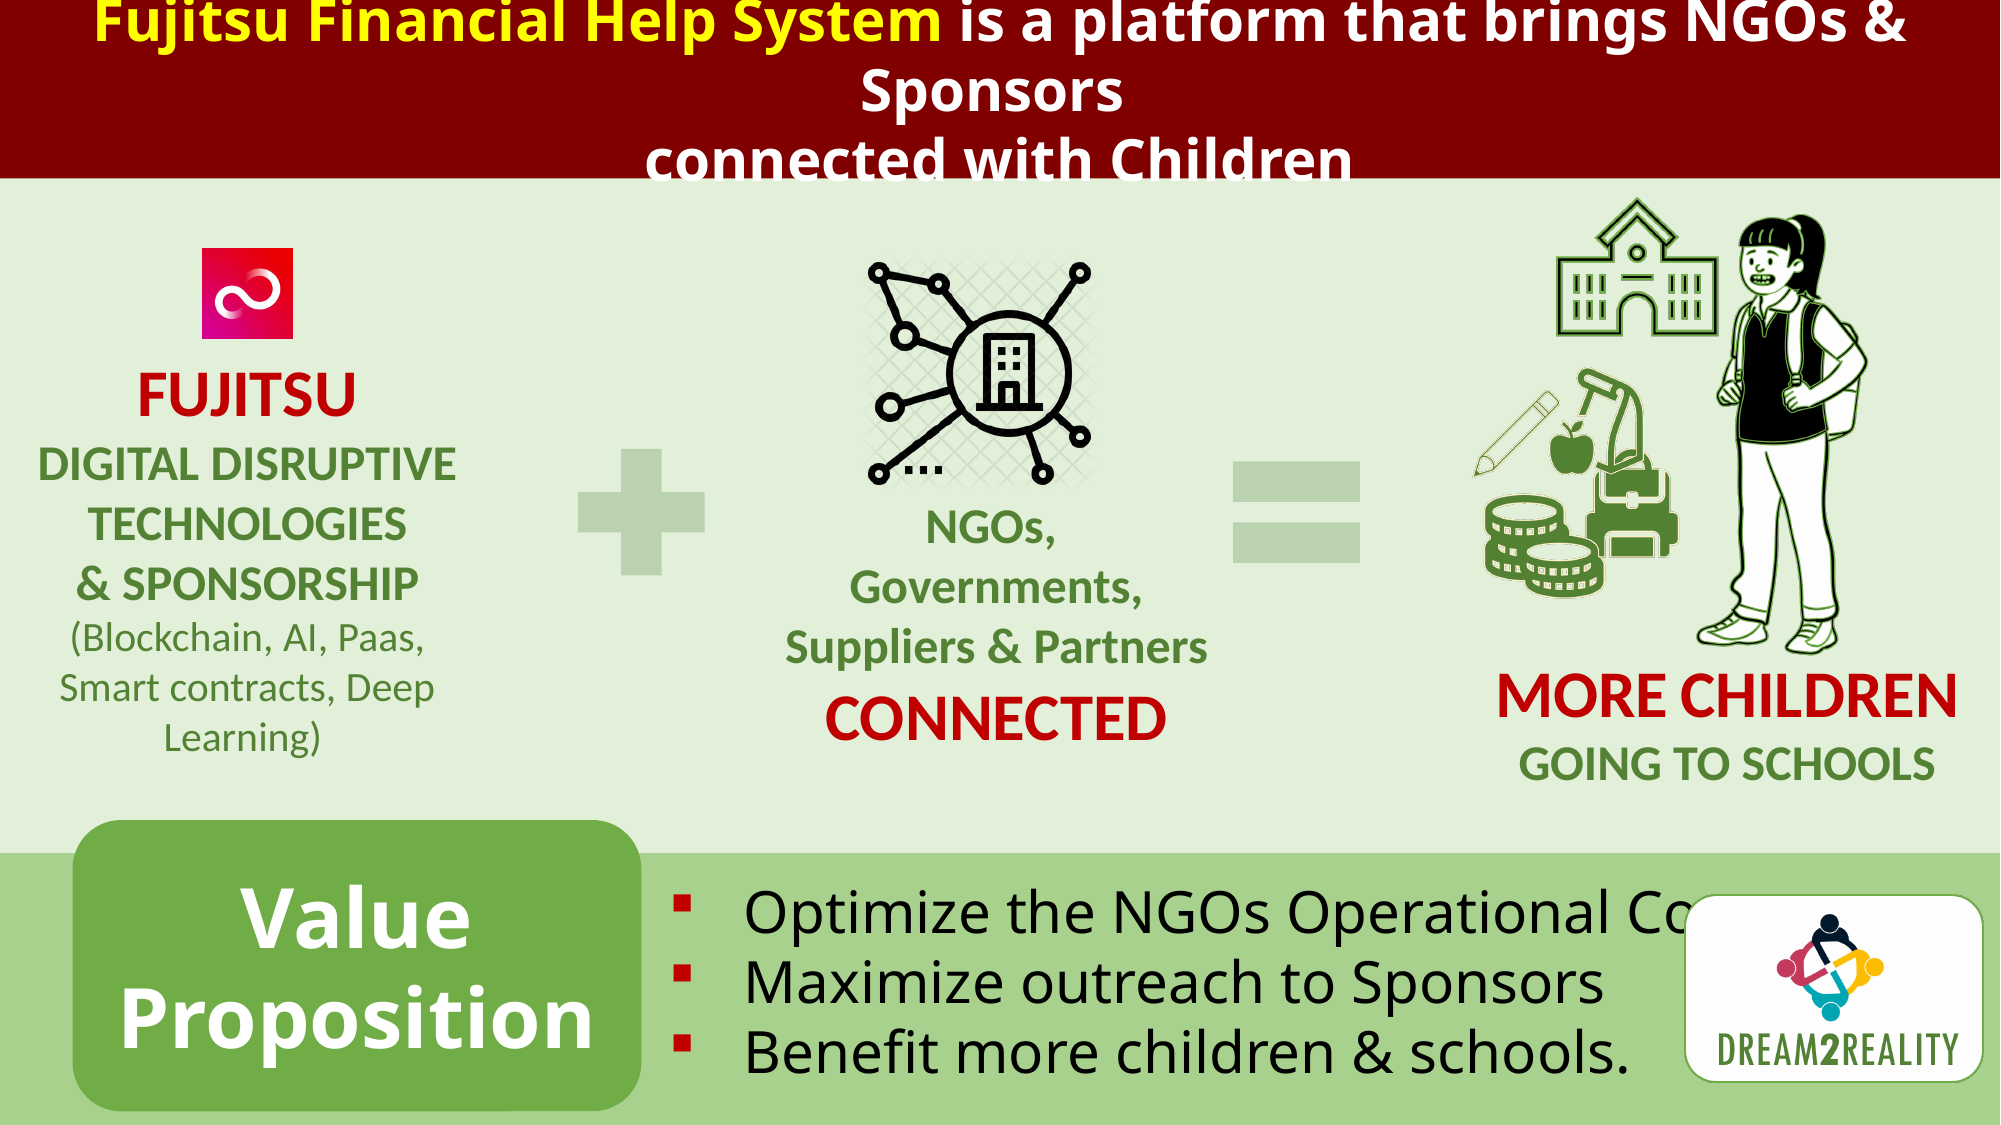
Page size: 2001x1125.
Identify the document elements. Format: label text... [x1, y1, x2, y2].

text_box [1210, 425, 1383, 599]
text_box MORE CHILDREN GOING TO SCHOOLS [1473, 643, 1982, 833]
text_box Fujitsu Financial Help System is a platform that brings NGOs & Sponsors connected with Children [0, 0, 2000, 180]
picture [1684, 894, 1990, 1109]
text_box [0, 852, 2000, 1125]
picture [859, 254, 1098, 492]
picture [202, 247, 293, 339]
text_box Value Proposition [71, 819, 643, 1113]
text_box Optimize the NGOs Operational Cost. Maximize outreach to Sponsors Benefit more children & schools. [654, 867, 1979, 1093]
text_box FUJITSU DIGITAL DISRUPTIVE TECHNOLOGIES & SPONSORSHIP (Blockchain, AI, Paas, Smart contracts, Deep Learning) [15, 342, 480, 768]
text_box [555, 425, 728, 599]
text_box NGOs, Governments, Suppliers & Partners CONNECTED [764, 485, 1229, 761]
picture [1464, 162, 1873, 660]
